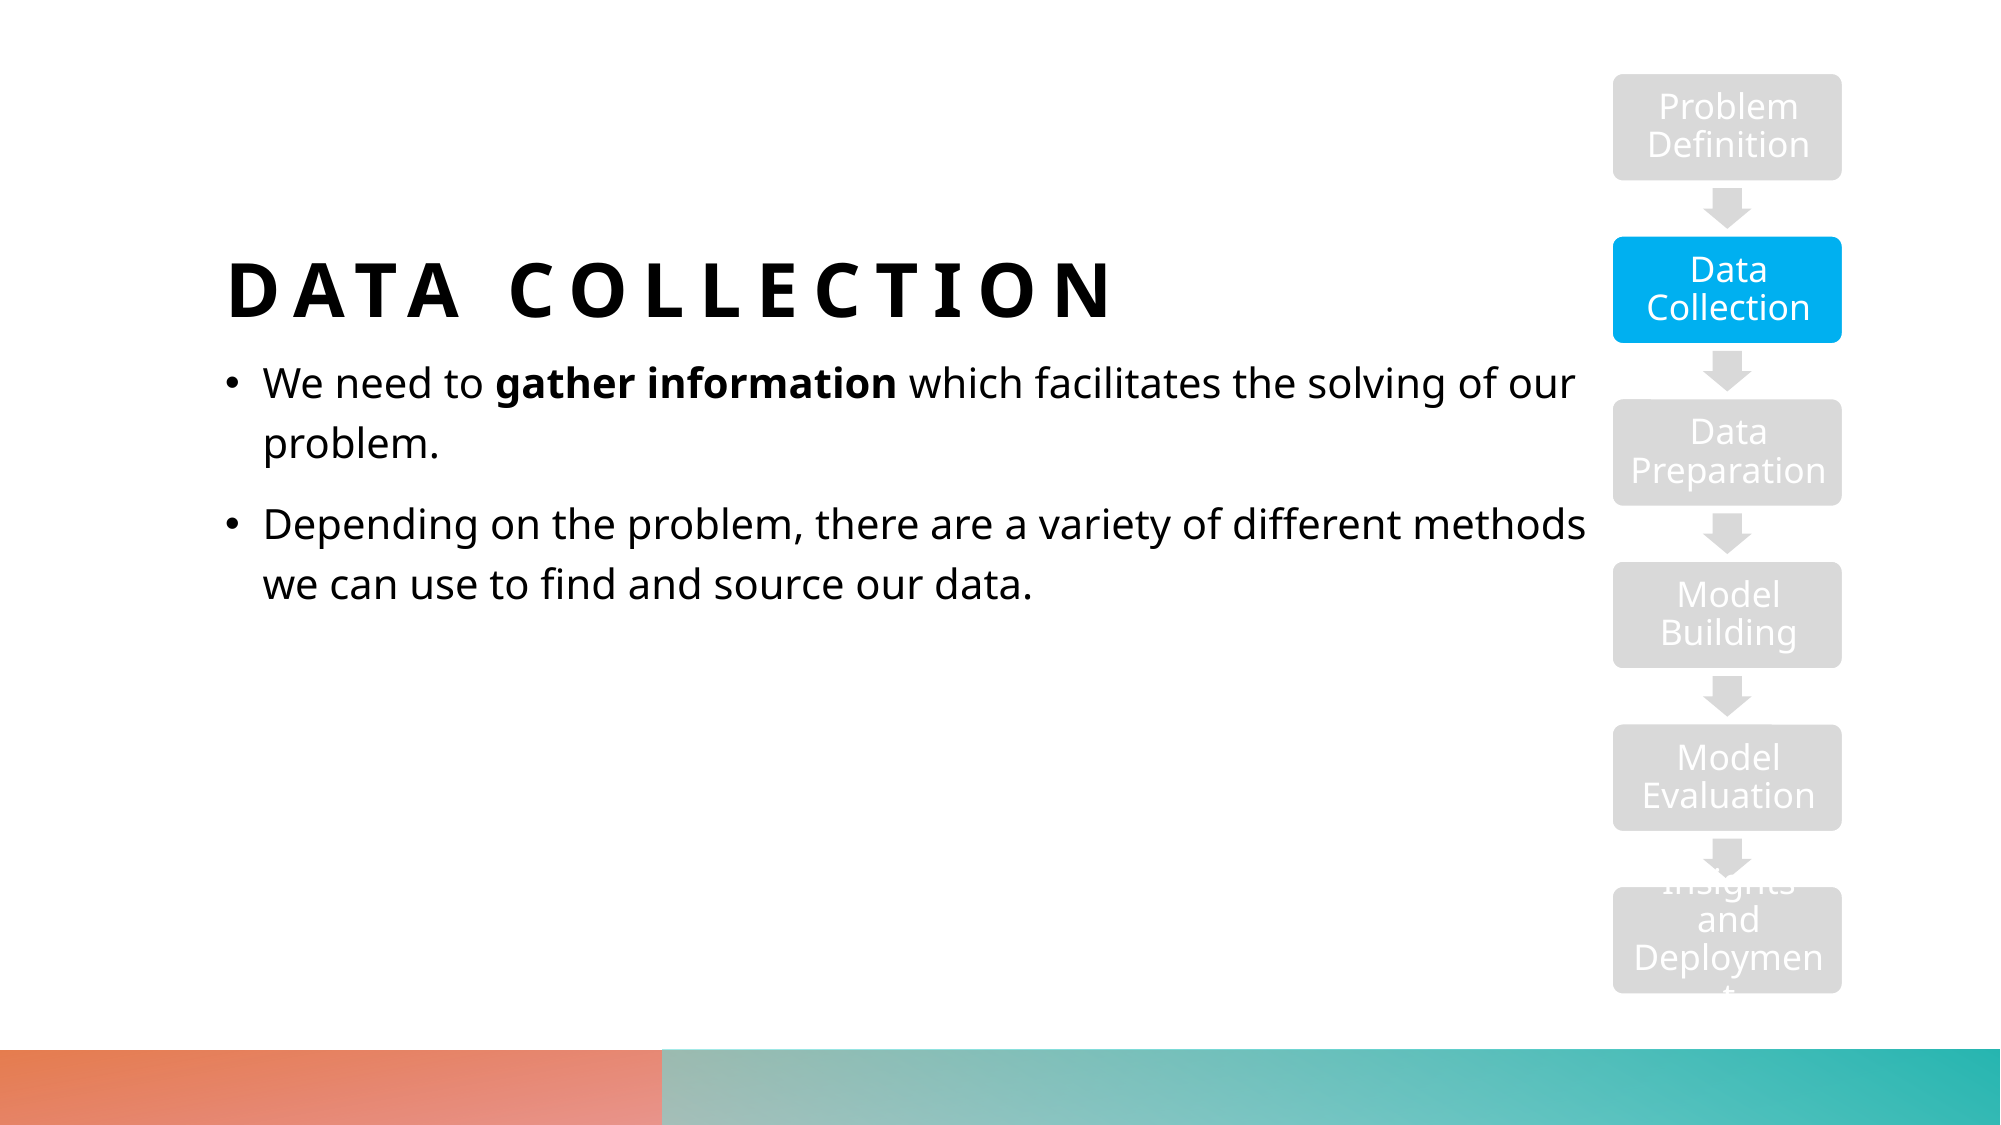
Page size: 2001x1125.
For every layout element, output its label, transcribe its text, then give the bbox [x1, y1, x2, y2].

title Data Collection [225, 130, 1549, 333]
list We need to gather information which facilitates the solving of our problem. Depending on the problem, there are a variety of different methods we can use to find and source our data. [225, 346, 1619, 996]
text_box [1549, 72, 1905, 995]
